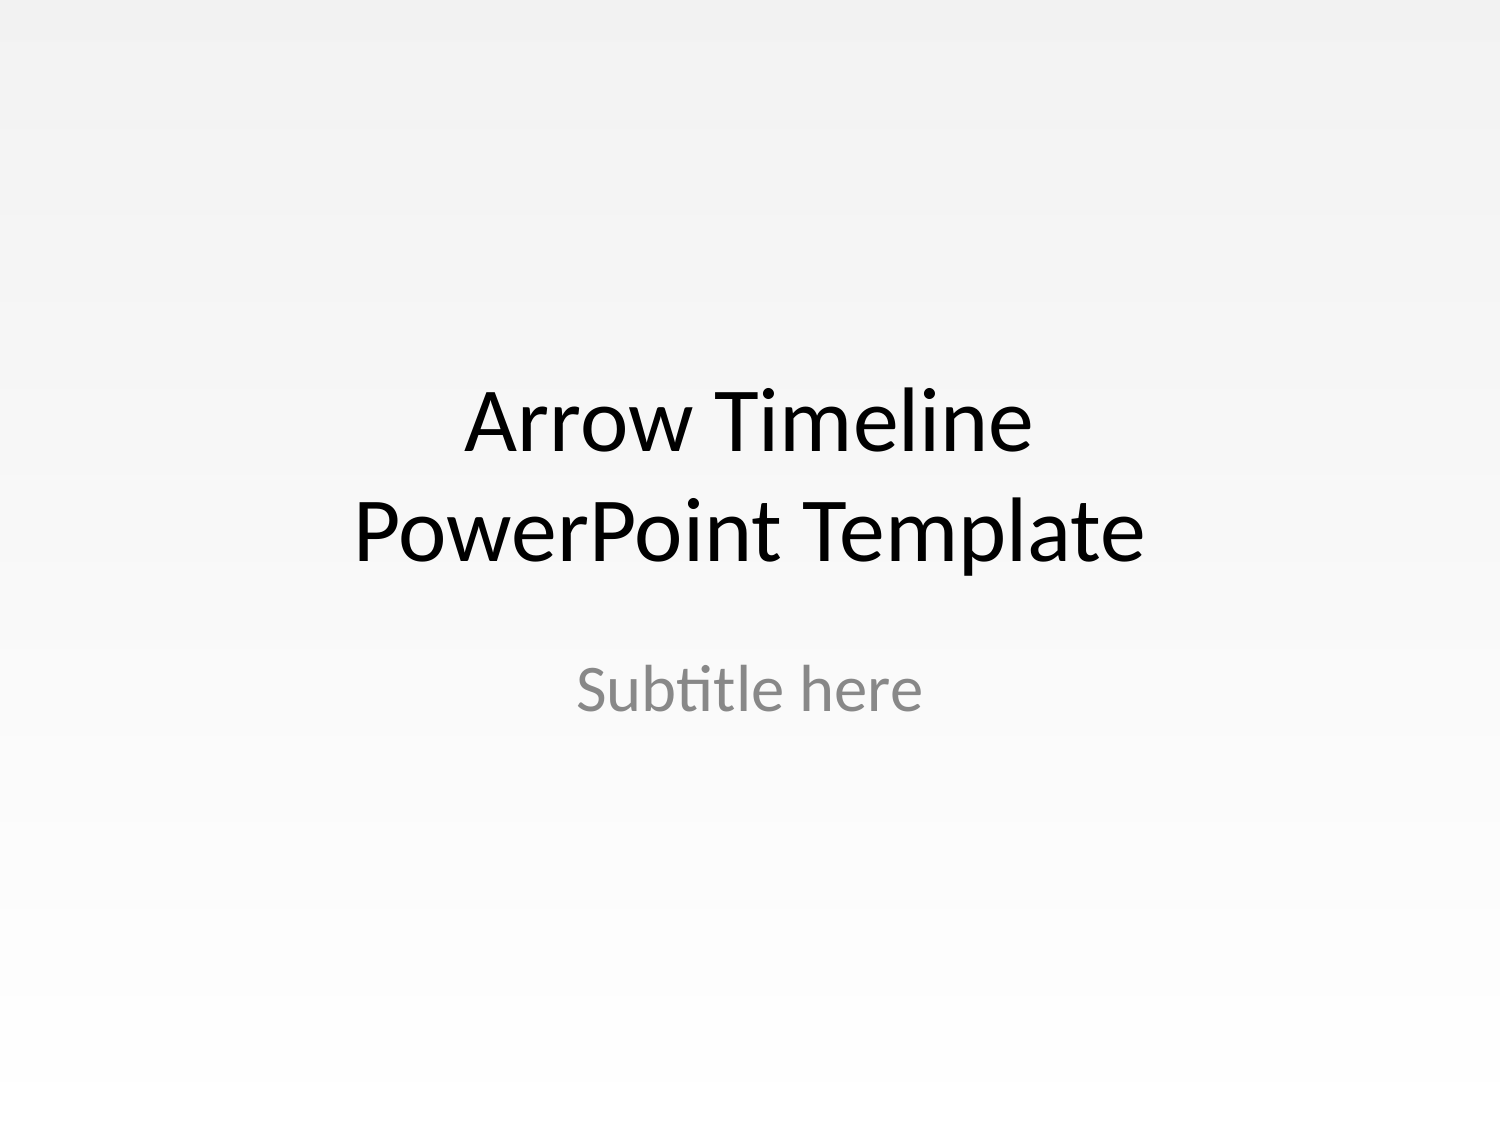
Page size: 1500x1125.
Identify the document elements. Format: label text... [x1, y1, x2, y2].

subtitle Subtitle here [225, 637, 1275, 925]
title Arrow Timeline PowerPoint Template [112, 349, 1388, 591]
